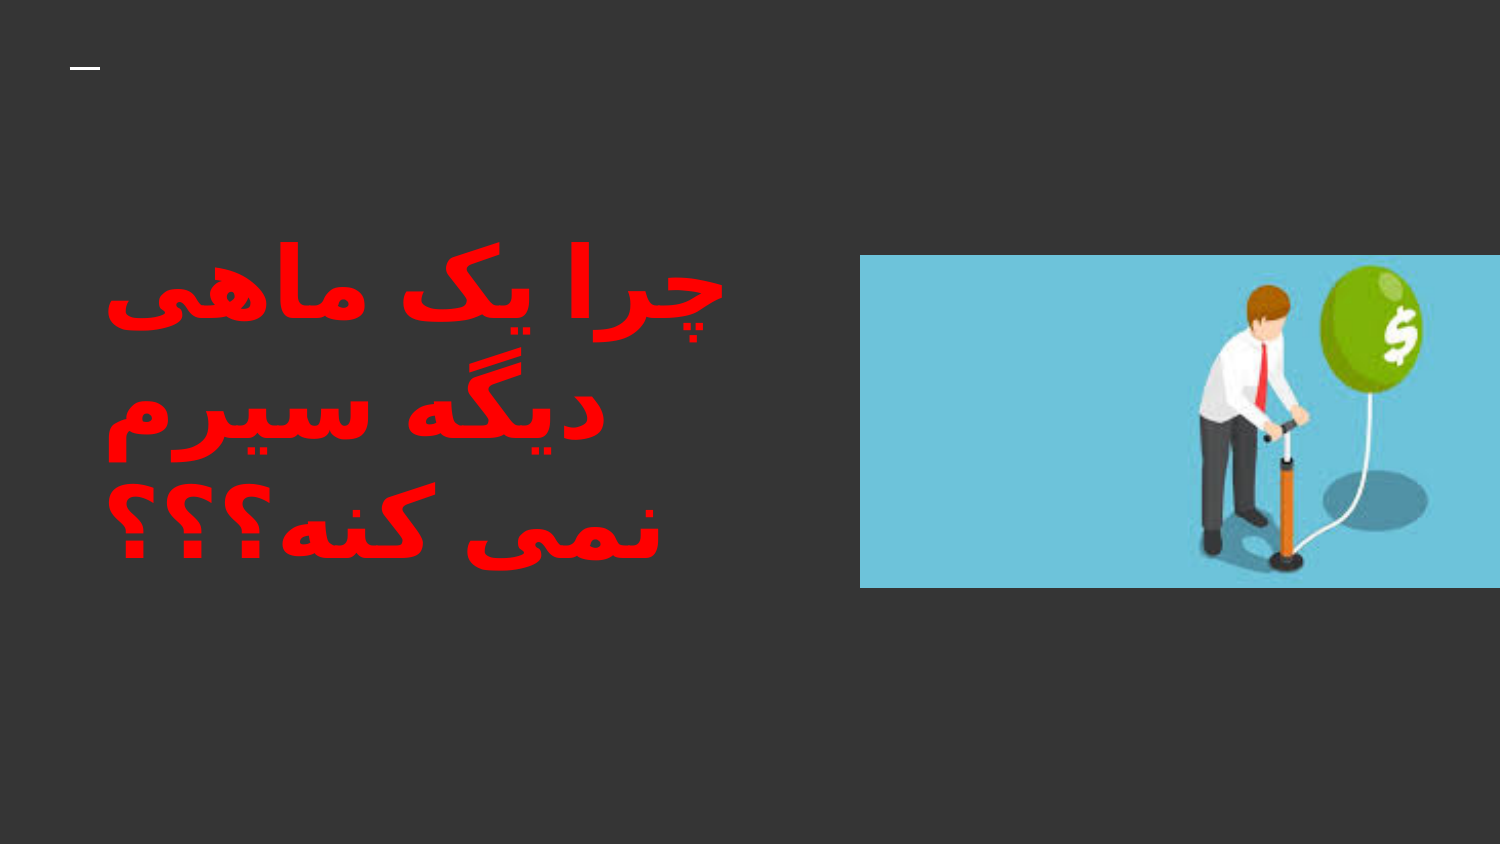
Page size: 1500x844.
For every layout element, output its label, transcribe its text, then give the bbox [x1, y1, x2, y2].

title چرا یک ماهی دیگه سیرم نمی کنه؟؟؟ [87, 82, 783, 714]
picture [859, 255, 1500, 589]
